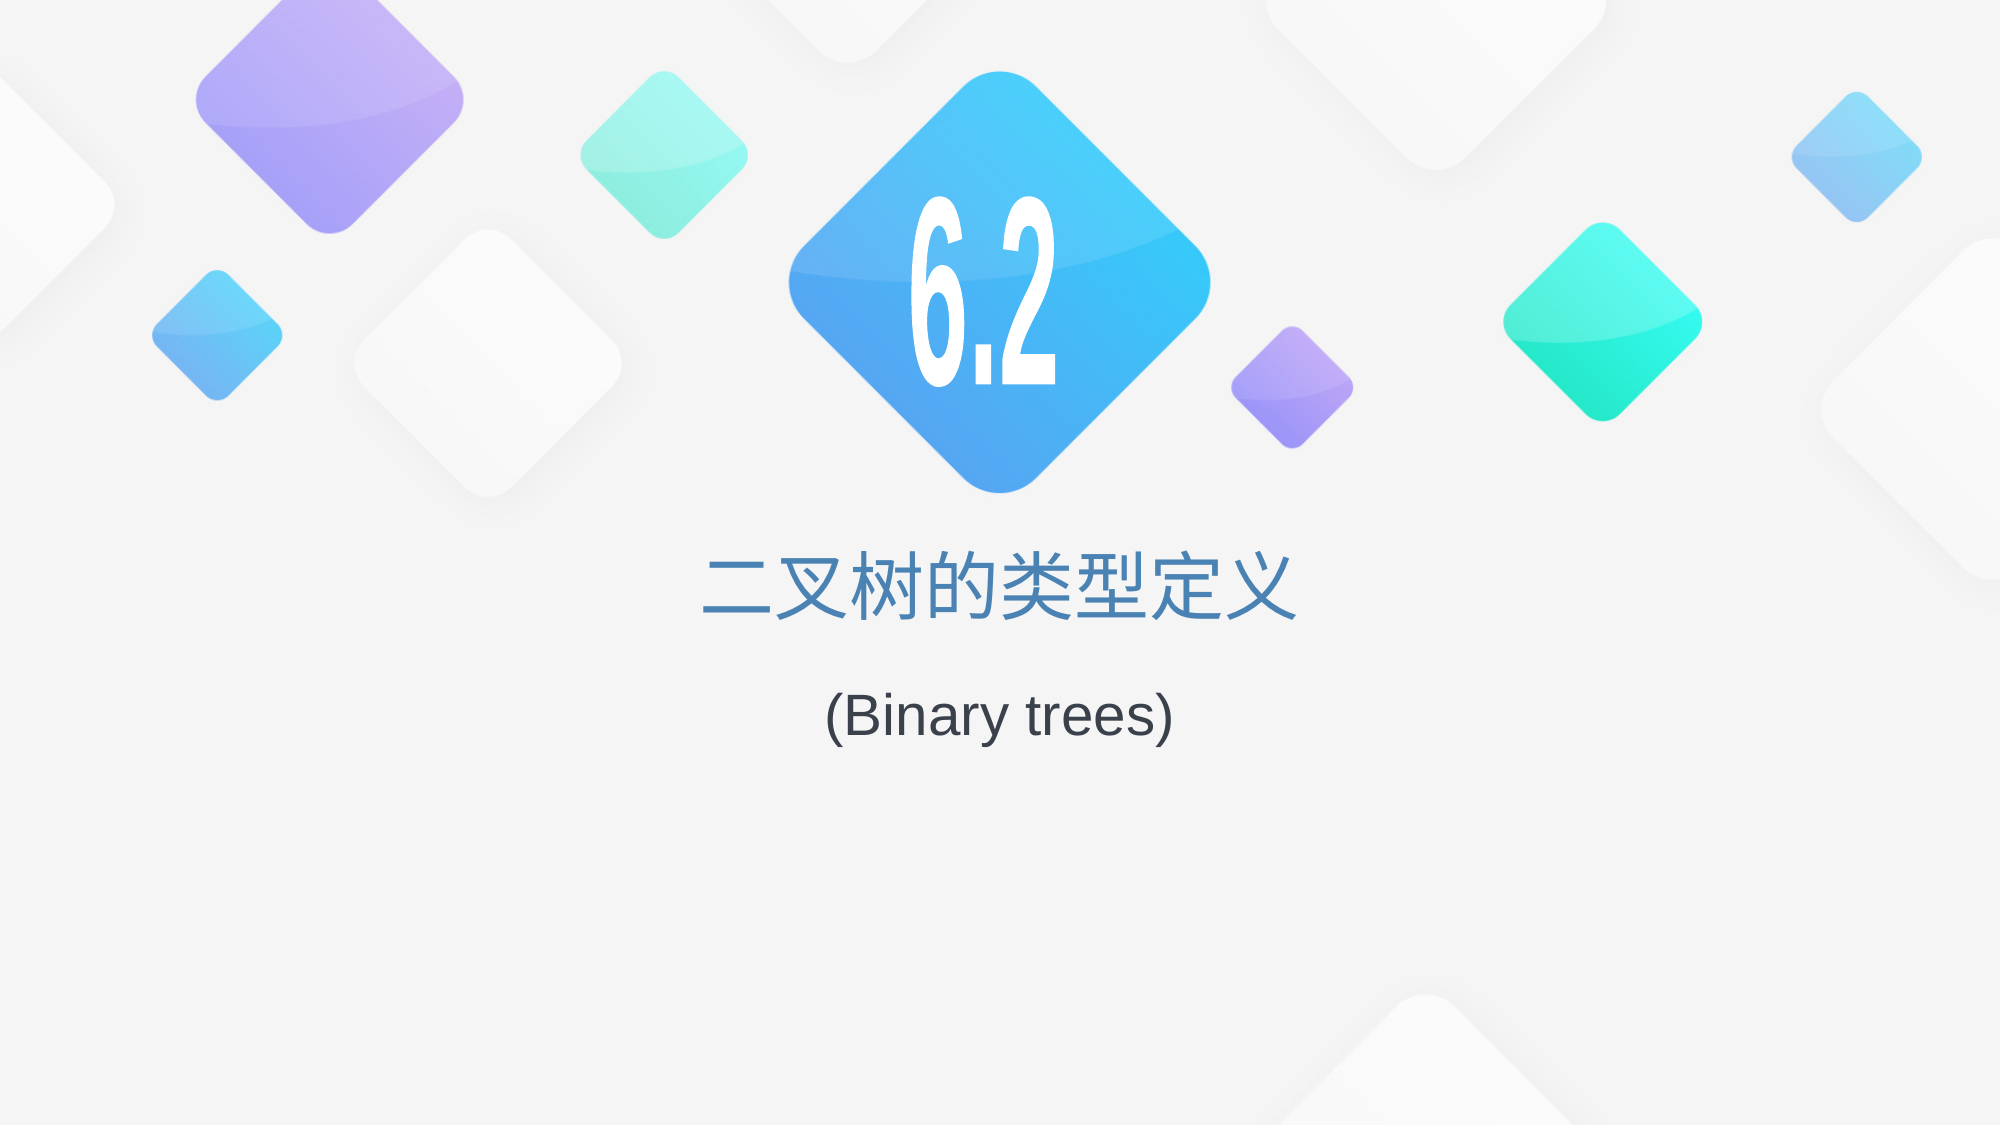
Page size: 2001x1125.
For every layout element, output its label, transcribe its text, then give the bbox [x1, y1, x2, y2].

list (Binary trees) [627, 677, 1373, 845]
text_box [109, 472, 2000, 655]
title 二叉树的类型定义 [628, 530, 1372, 639]
picture [0, 0, 2000, 1125]
